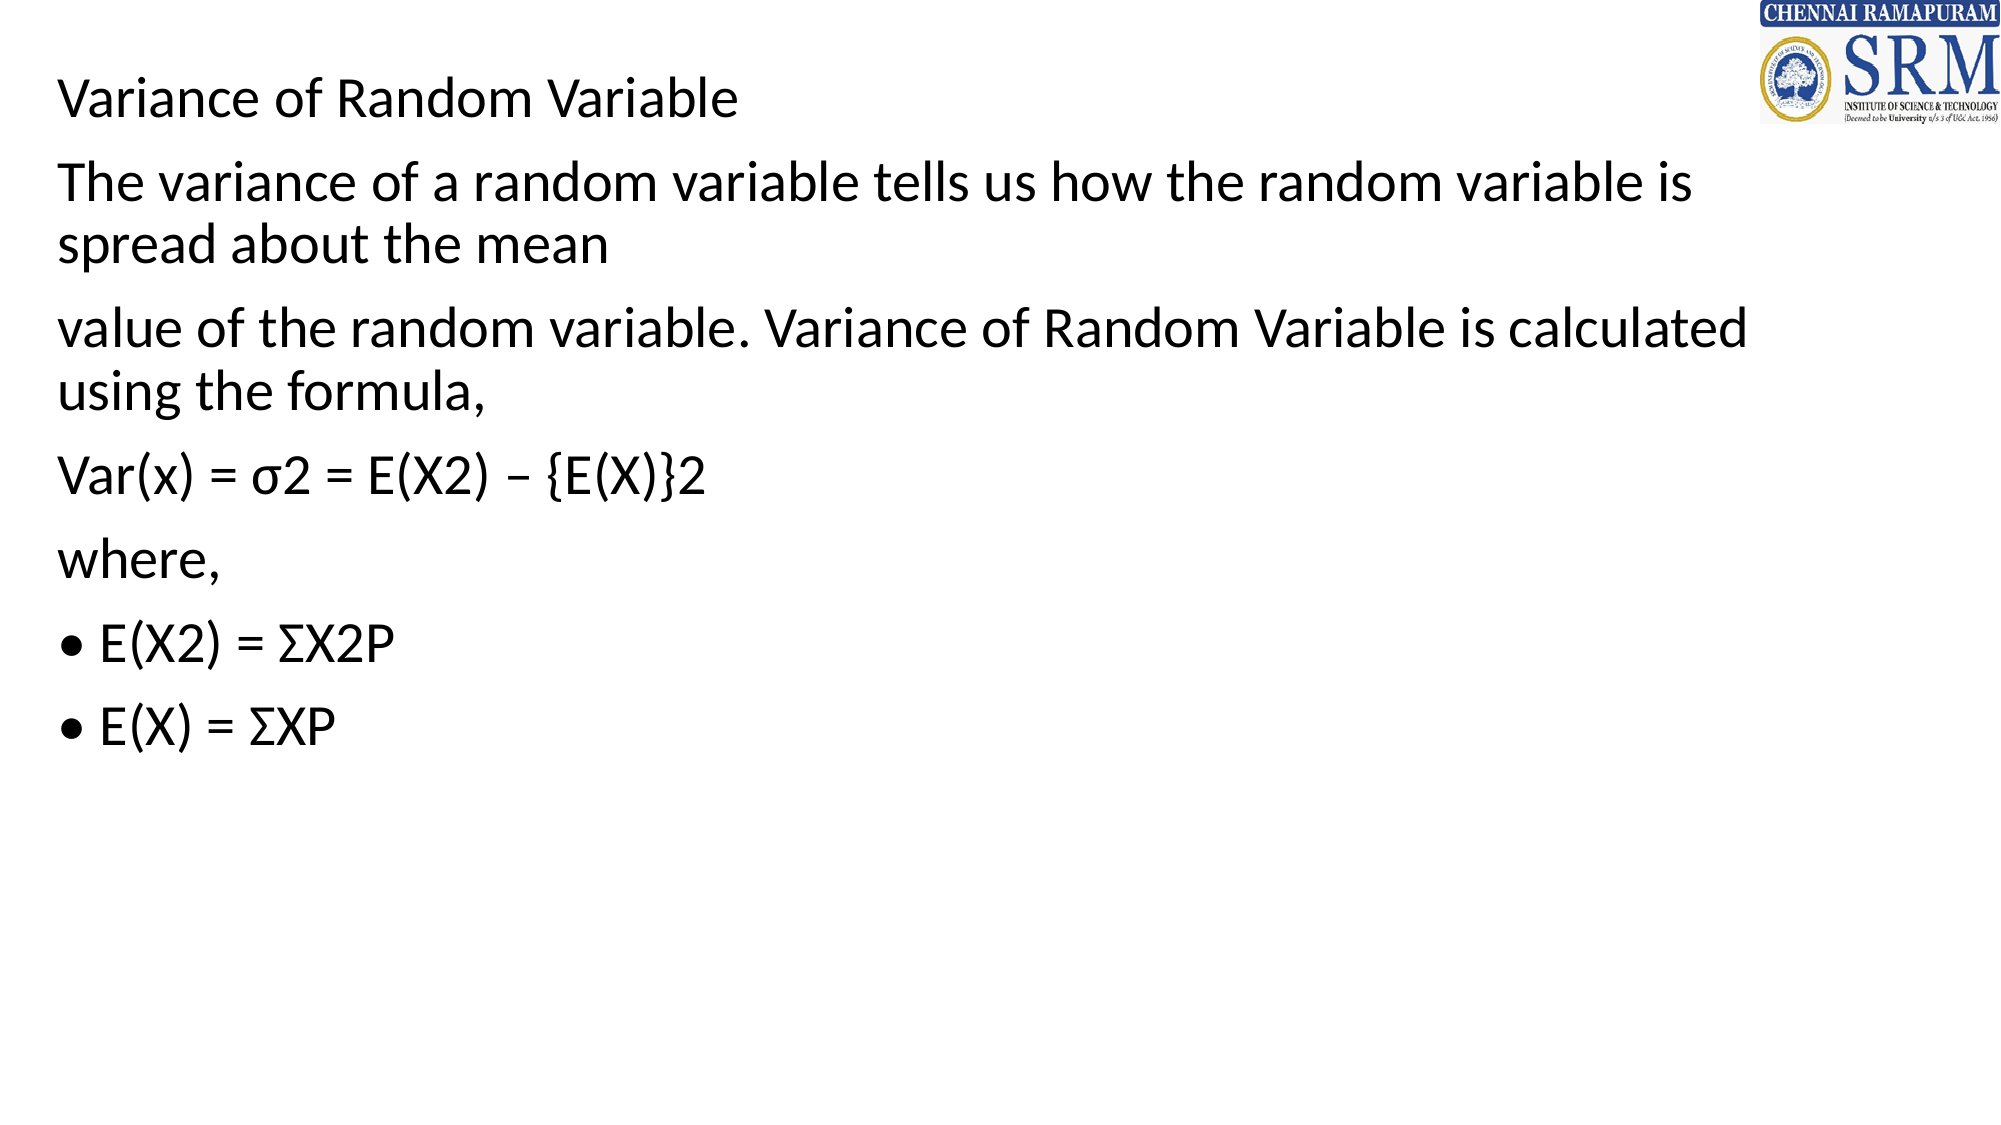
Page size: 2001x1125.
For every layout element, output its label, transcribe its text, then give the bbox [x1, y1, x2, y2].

list Variance of Random Variable The variance of a random variable tells us how the random variable is spread about the mean value of the random variable. Variance of Random Variable is calculated using the formula, Var(x) = σ2 = E(X2) – {E(X)}2 where, • E(X2) = ΣX2P • E(X) = ΣXP [42, 59, 1863, 1014]
picture [1760, 0, 2000, 124]
